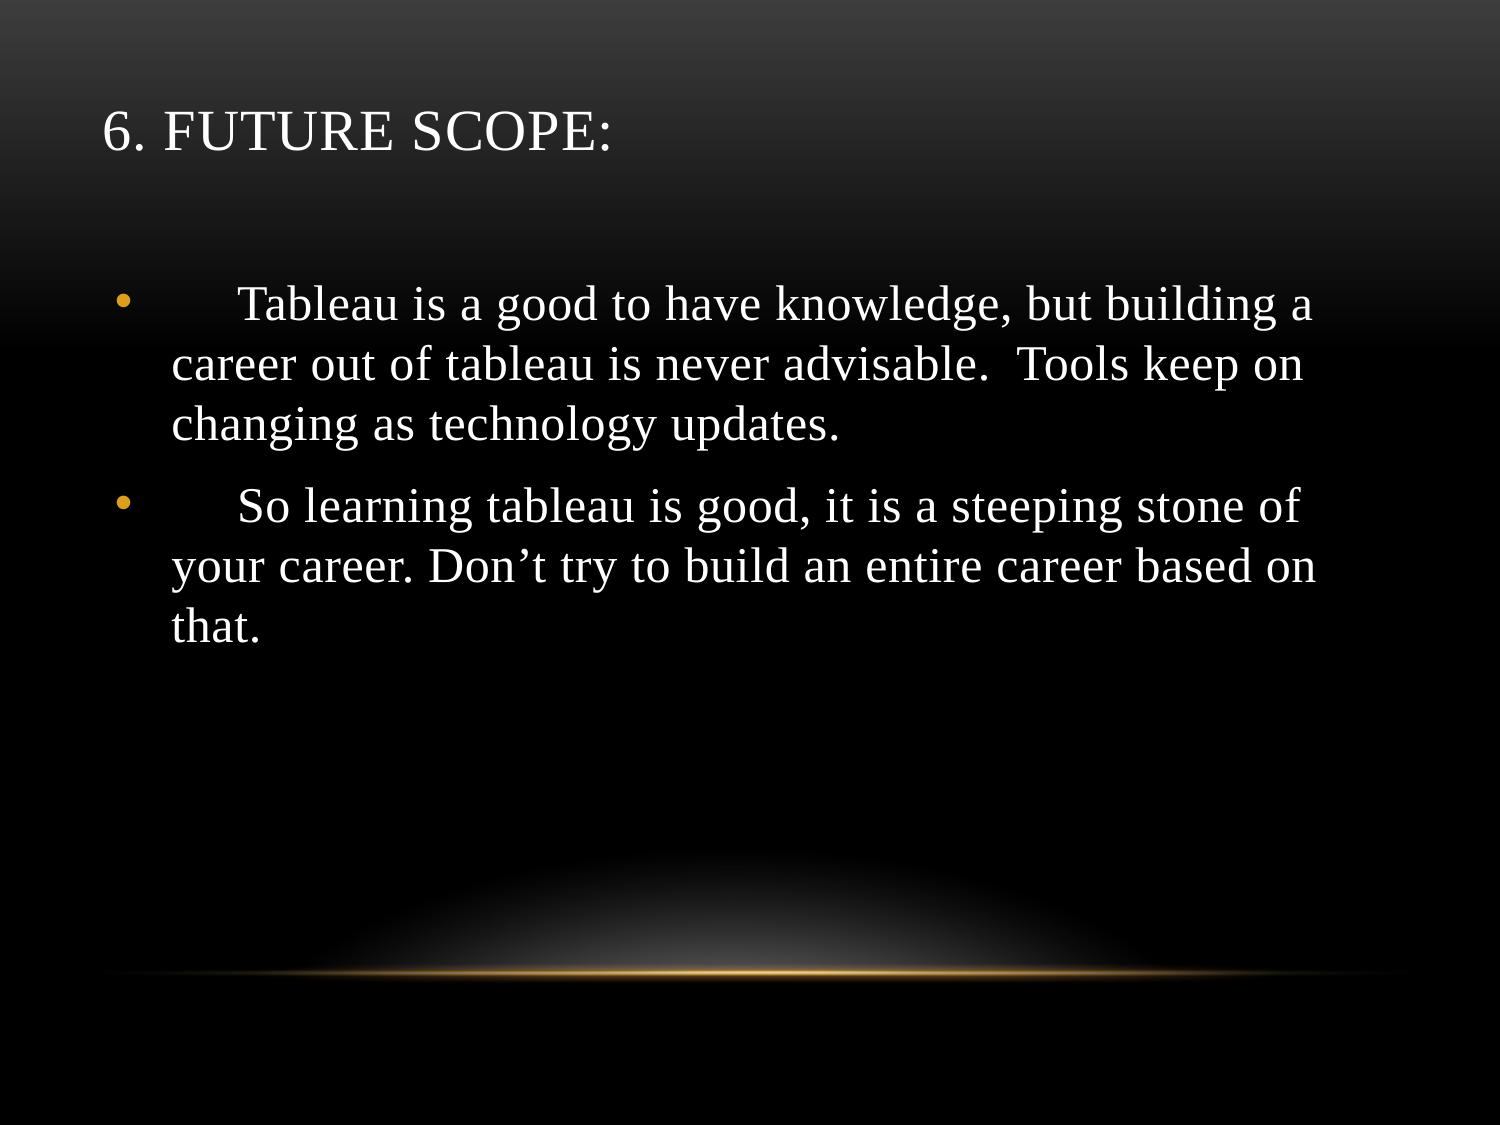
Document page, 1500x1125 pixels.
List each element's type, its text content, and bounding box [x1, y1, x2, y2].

picture [0, 0, 1500, 1125]
list Tableau is a good to have knowledge, but building a career out of tableau is never advisable. Tools keep on changing as technology updates. So learning tableau is good, it is a steeping stone of your career. Don’t try to build an entire career based on that. [99, 262, 1400, 938]
title 6. Future Scope: [87, 62, 725, 170]
